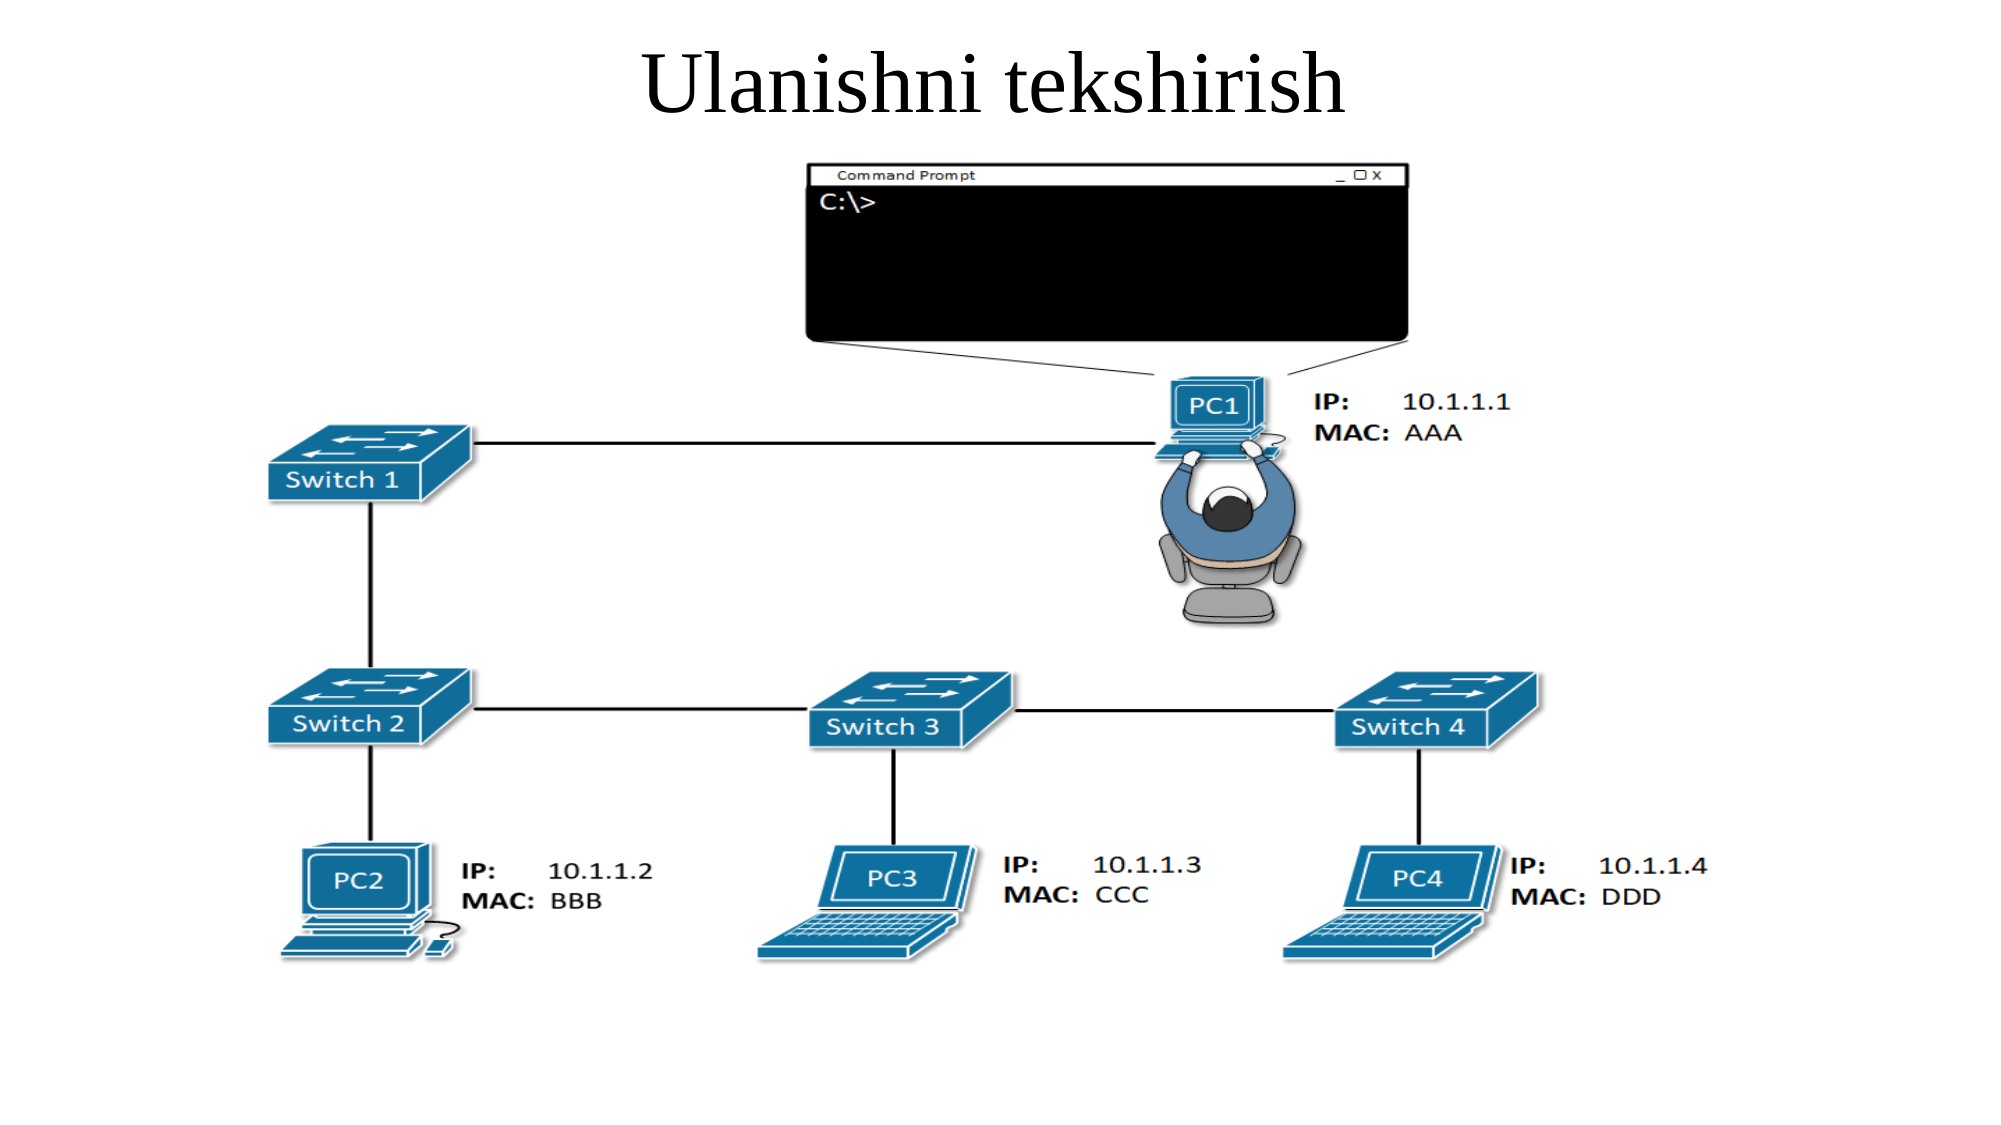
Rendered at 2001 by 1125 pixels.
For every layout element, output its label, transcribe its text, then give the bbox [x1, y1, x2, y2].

title Ulanishni tekshirish [303, 28, 1685, 138]
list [227, 138, 1761, 970]
